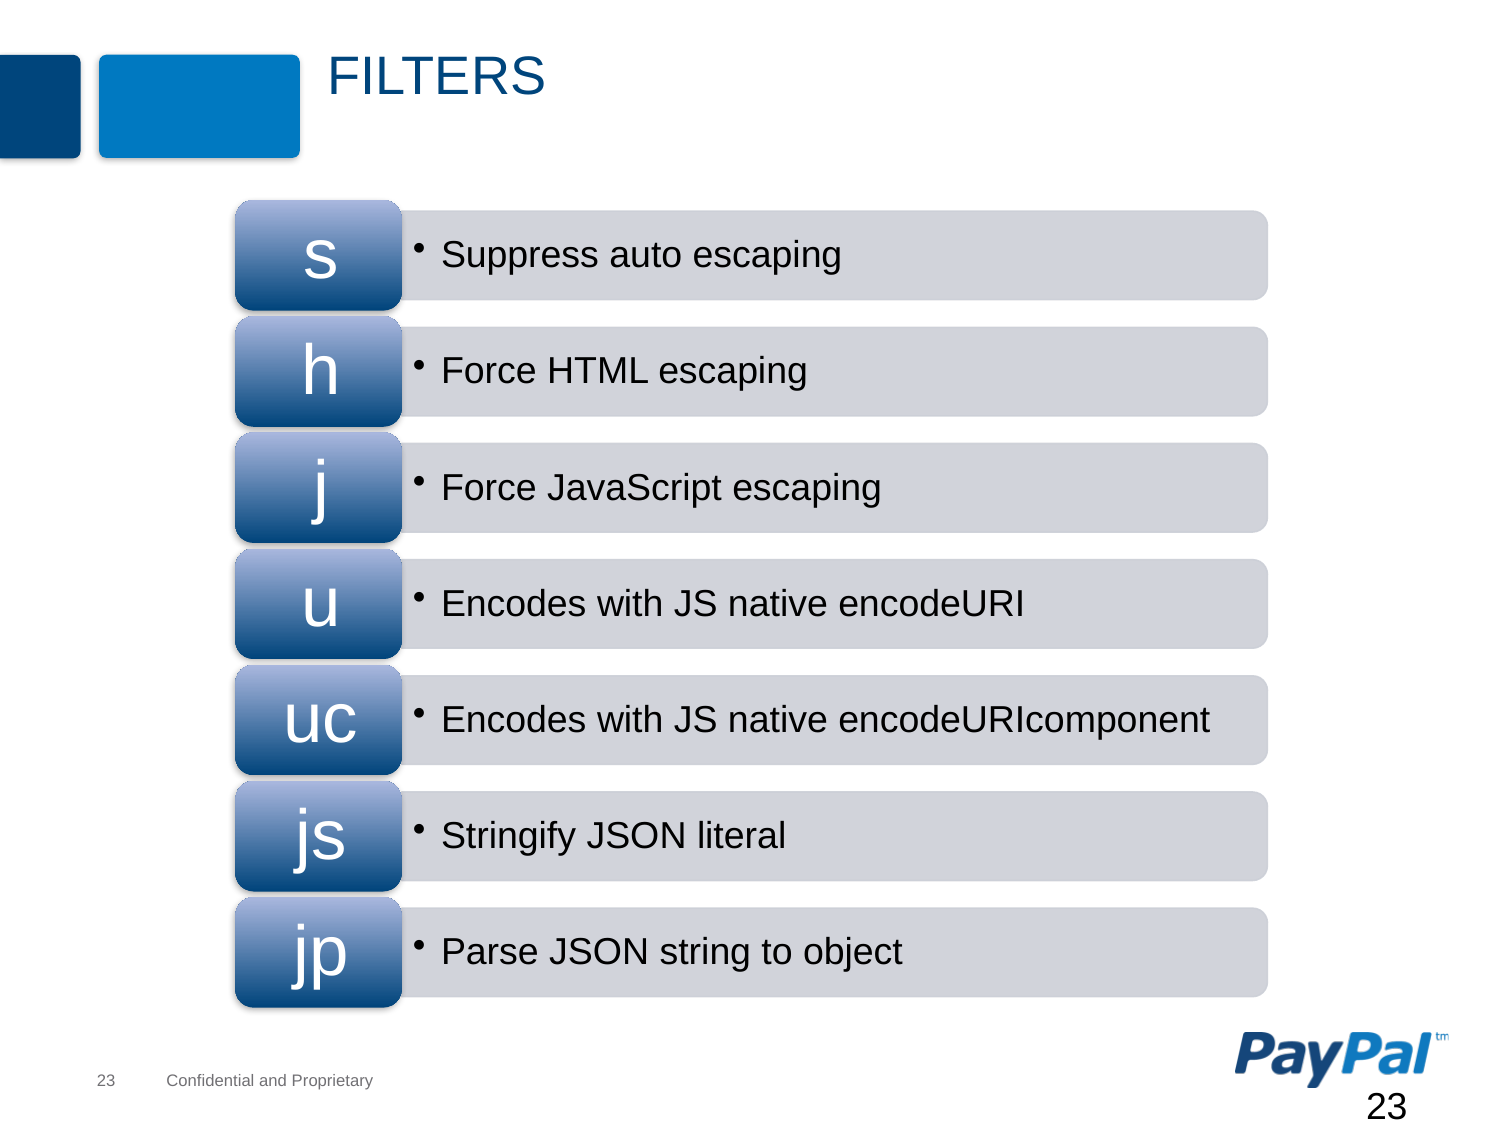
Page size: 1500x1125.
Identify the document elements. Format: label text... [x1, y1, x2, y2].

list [74, 199, 1429, 1009]
slide_number 23 [1351, 1074, 1500, 1125]
title Filters [312, 37, 1463, 175]
picture [1235, 1032, 1449, 1088]
